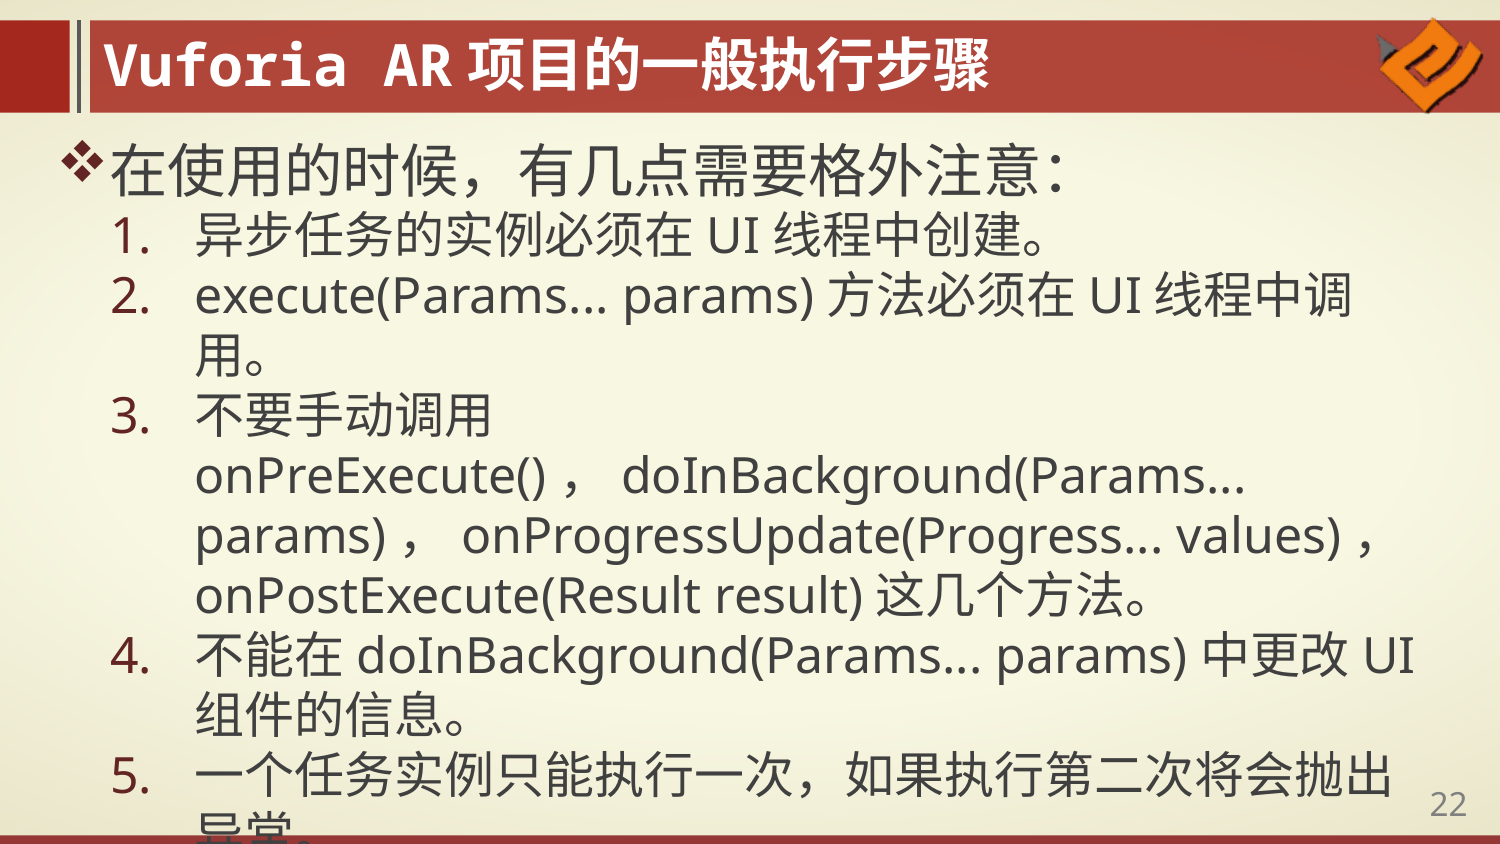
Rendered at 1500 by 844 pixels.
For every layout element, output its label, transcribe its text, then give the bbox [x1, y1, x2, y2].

picture [1436, 794, 1442, 808]
picture [0, 0, 1500, 835]
text_box 在使用的时候，有几点需要格外注意： 异步任务的实例必须在UI线程中创建。 execute(Params... params)方法必须在UI线程中调用。 不要手动调用onPreExecute()，doInBackground(Params... params)，onProgressUpdate(Progress... values)，onPostExecute(Result result)这几个方法。 不能在doInBackground(Params... params)中更改UI组件的信息。 一个任务实例只能执行一次，如果执行第二次将会抛出异常。 [41, 126, 1436, 844]
text_box Vuforia AR项目的一般执行步骤 [88, 20, 1046, 105]
